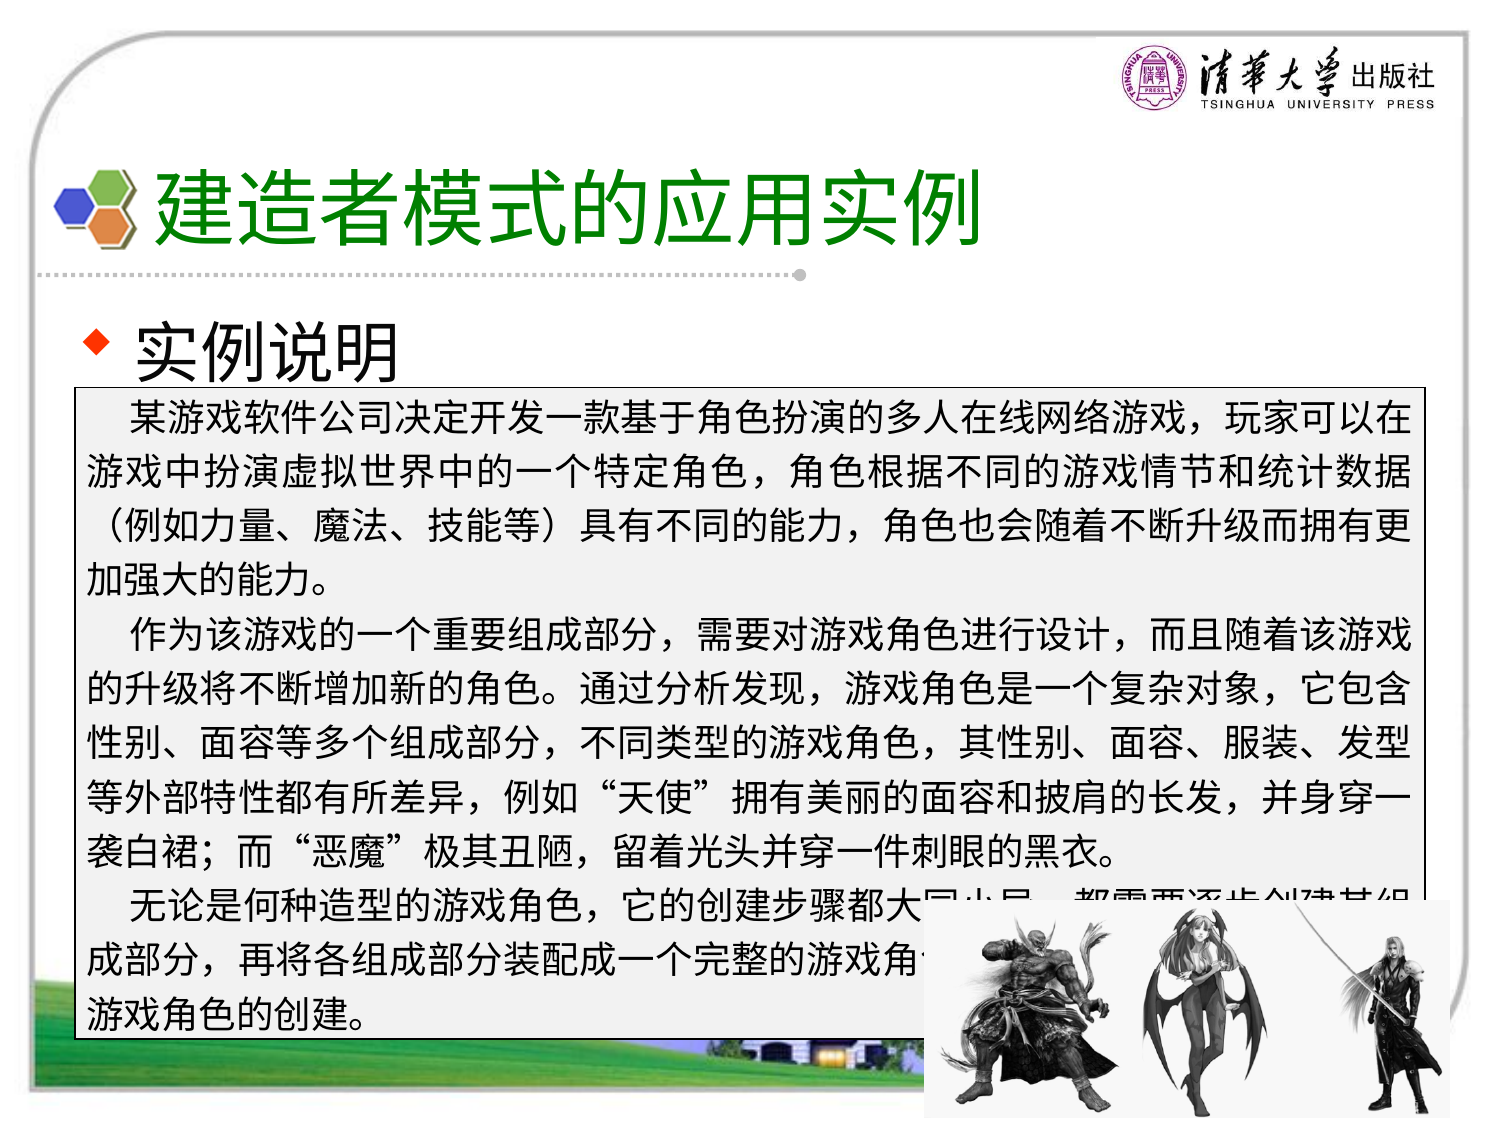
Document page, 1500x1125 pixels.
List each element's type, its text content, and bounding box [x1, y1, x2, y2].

text_box [0, 0, 1500, 75]
list 实例说明 [62, 287, 1413, 963]
picture [0, 75, 1500, 1125]
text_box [412, 424, 988, 862]
table_header 某游戏软件公司决定开发一款基于角色扮演的多人在线网络游戏，玩家可以在游戏中扮演虚拟世界中的一个特定角色，角色根据不同的游戏情节和统计数据（例如力量、魔法、技能等）具有不同的能力，角色也会随着不断升级而拥有更加强大的能力。 作为该游戏的一个重要组成部分，需要对游戏角色进行设计，而且随着该游戏的升级将不断增加新的角色。通过分析发现，游戏角色是一个复杂对象，它包含性别、面容等多个组成部分，不同类型的游戏角色，其性别、面容、服装、发型等外部特性都有所差异，例如“天使”拥有美丽的面容和披肩的长发，并身穿一袭白裙；而“恶魔”极其丑陋，留着光头并穿一件刺眼的黑衣。 无论是何种造型的游戏角色，它的创建步骤都大同小异，都需要逐步创建其组成部分，再将各组成部分装配成一个完整的游戏角色。现使用建造者模式来实现游戏角色的创建。 [76, 388, 1424, 1038]
title 建造者模式的应用实例 [137, 149, 1175, 263]
